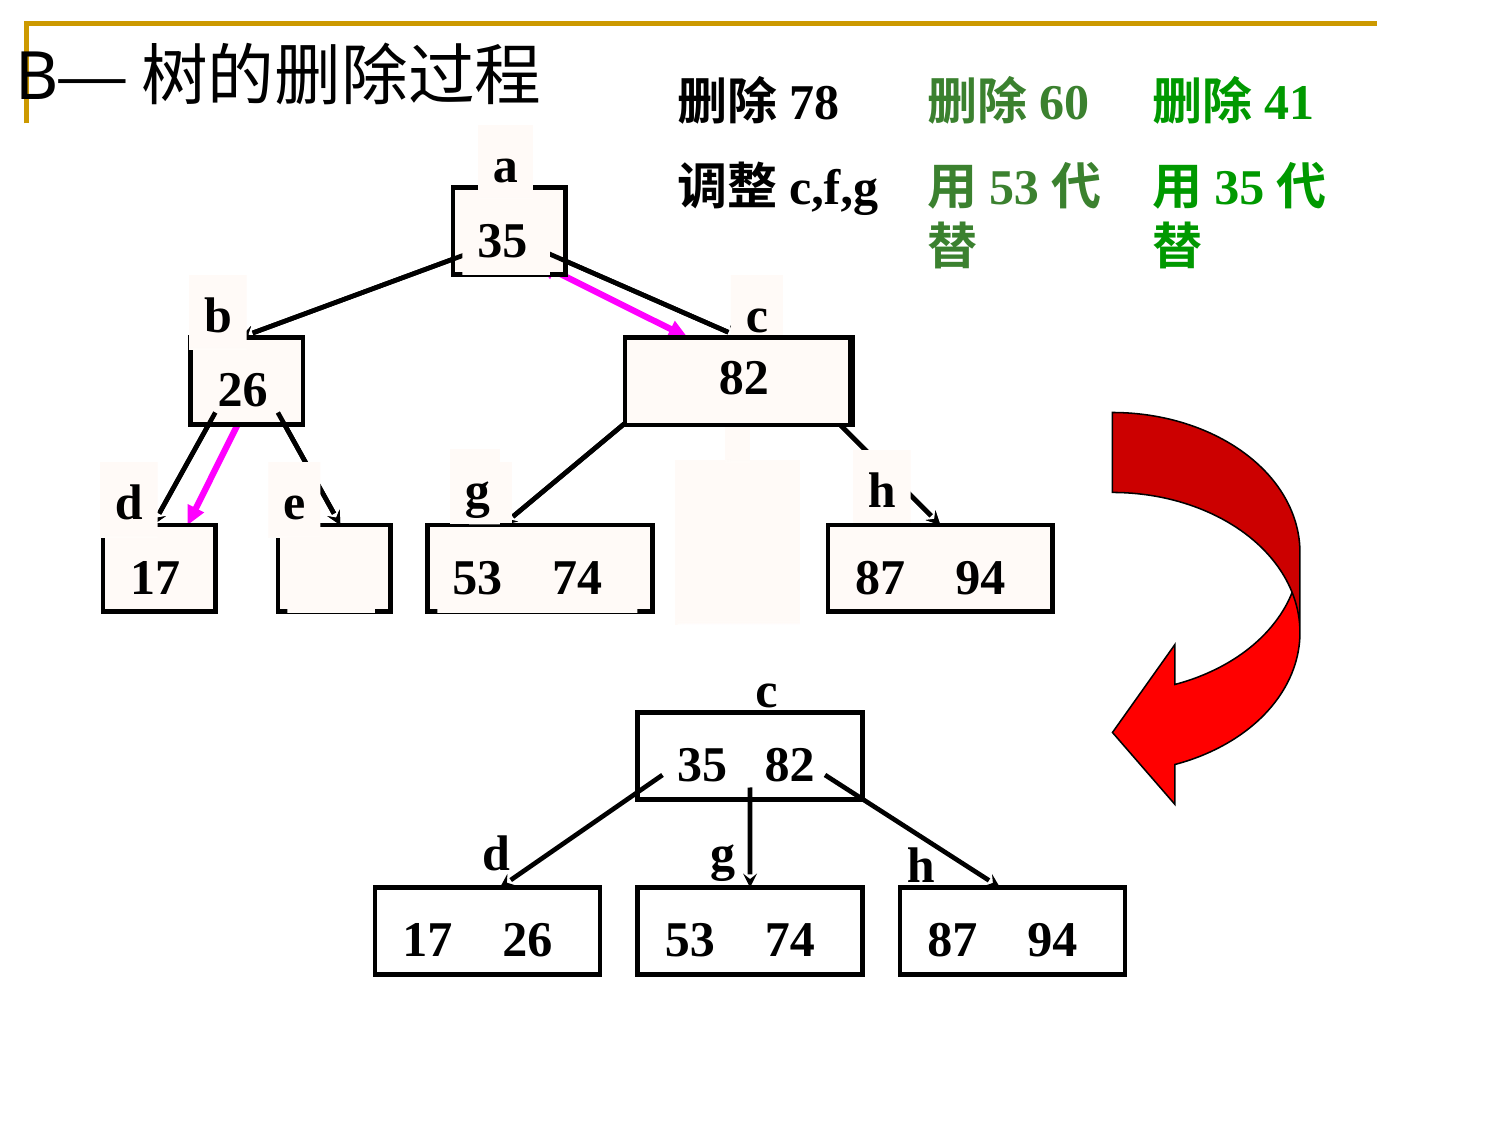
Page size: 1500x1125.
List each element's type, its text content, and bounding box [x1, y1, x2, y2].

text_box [99, 124, 1054, 626]
text_box 删除78 调整c,f,g [662, 62, 900, 122]
text_box 删除41 用35代替 [1137, 62, 1388, 283]
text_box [374, 412, 1301, 980]
title B—树的删除过程 [0, 24, 1500, 113]
text_box 删除60 用53代替 [912, 62, 1137, 283]
